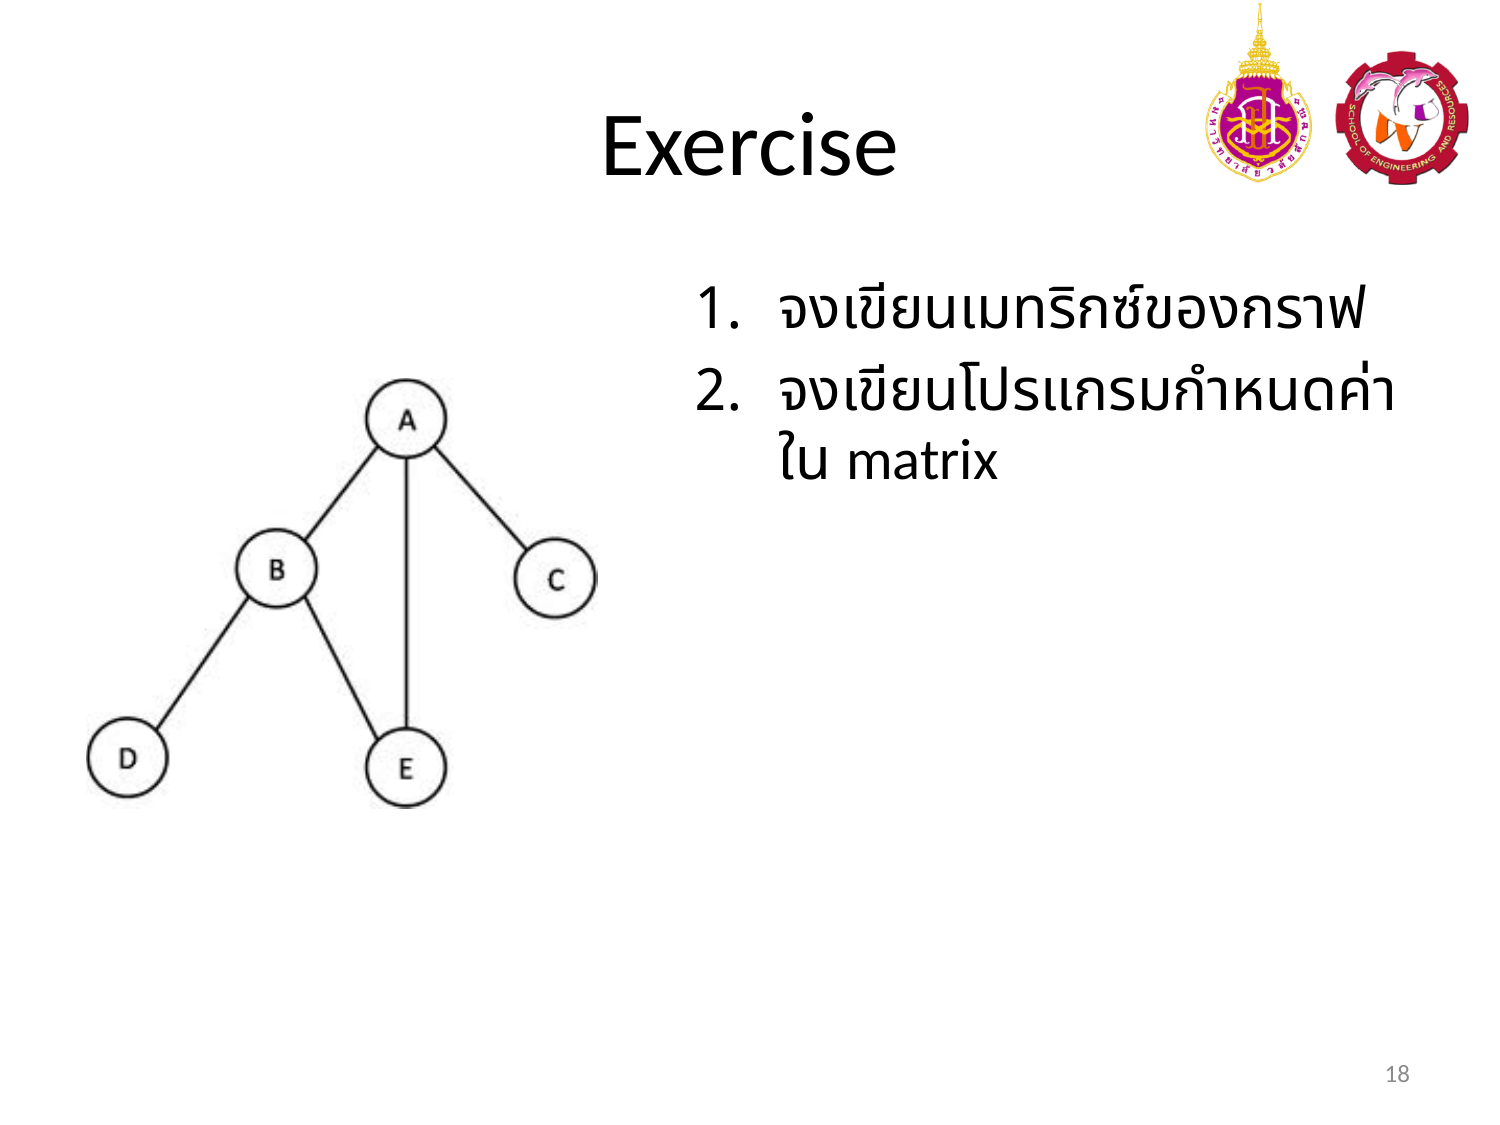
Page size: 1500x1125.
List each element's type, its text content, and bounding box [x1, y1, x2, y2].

slide_number 18 [1074, 1042, 1425, 1103]
picture [1333, 50, 1471, 185]
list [86, 378, 598, 809]
list จงเขียนเมทริกซ์ของกราฟ จงเขียนโปรแกรมกำหนดค่าใน matrix [679, 262, 1425, 1005]
picture [1201, 0, 1320, 185]
title Exercise [75, 45, 1425, 233]
